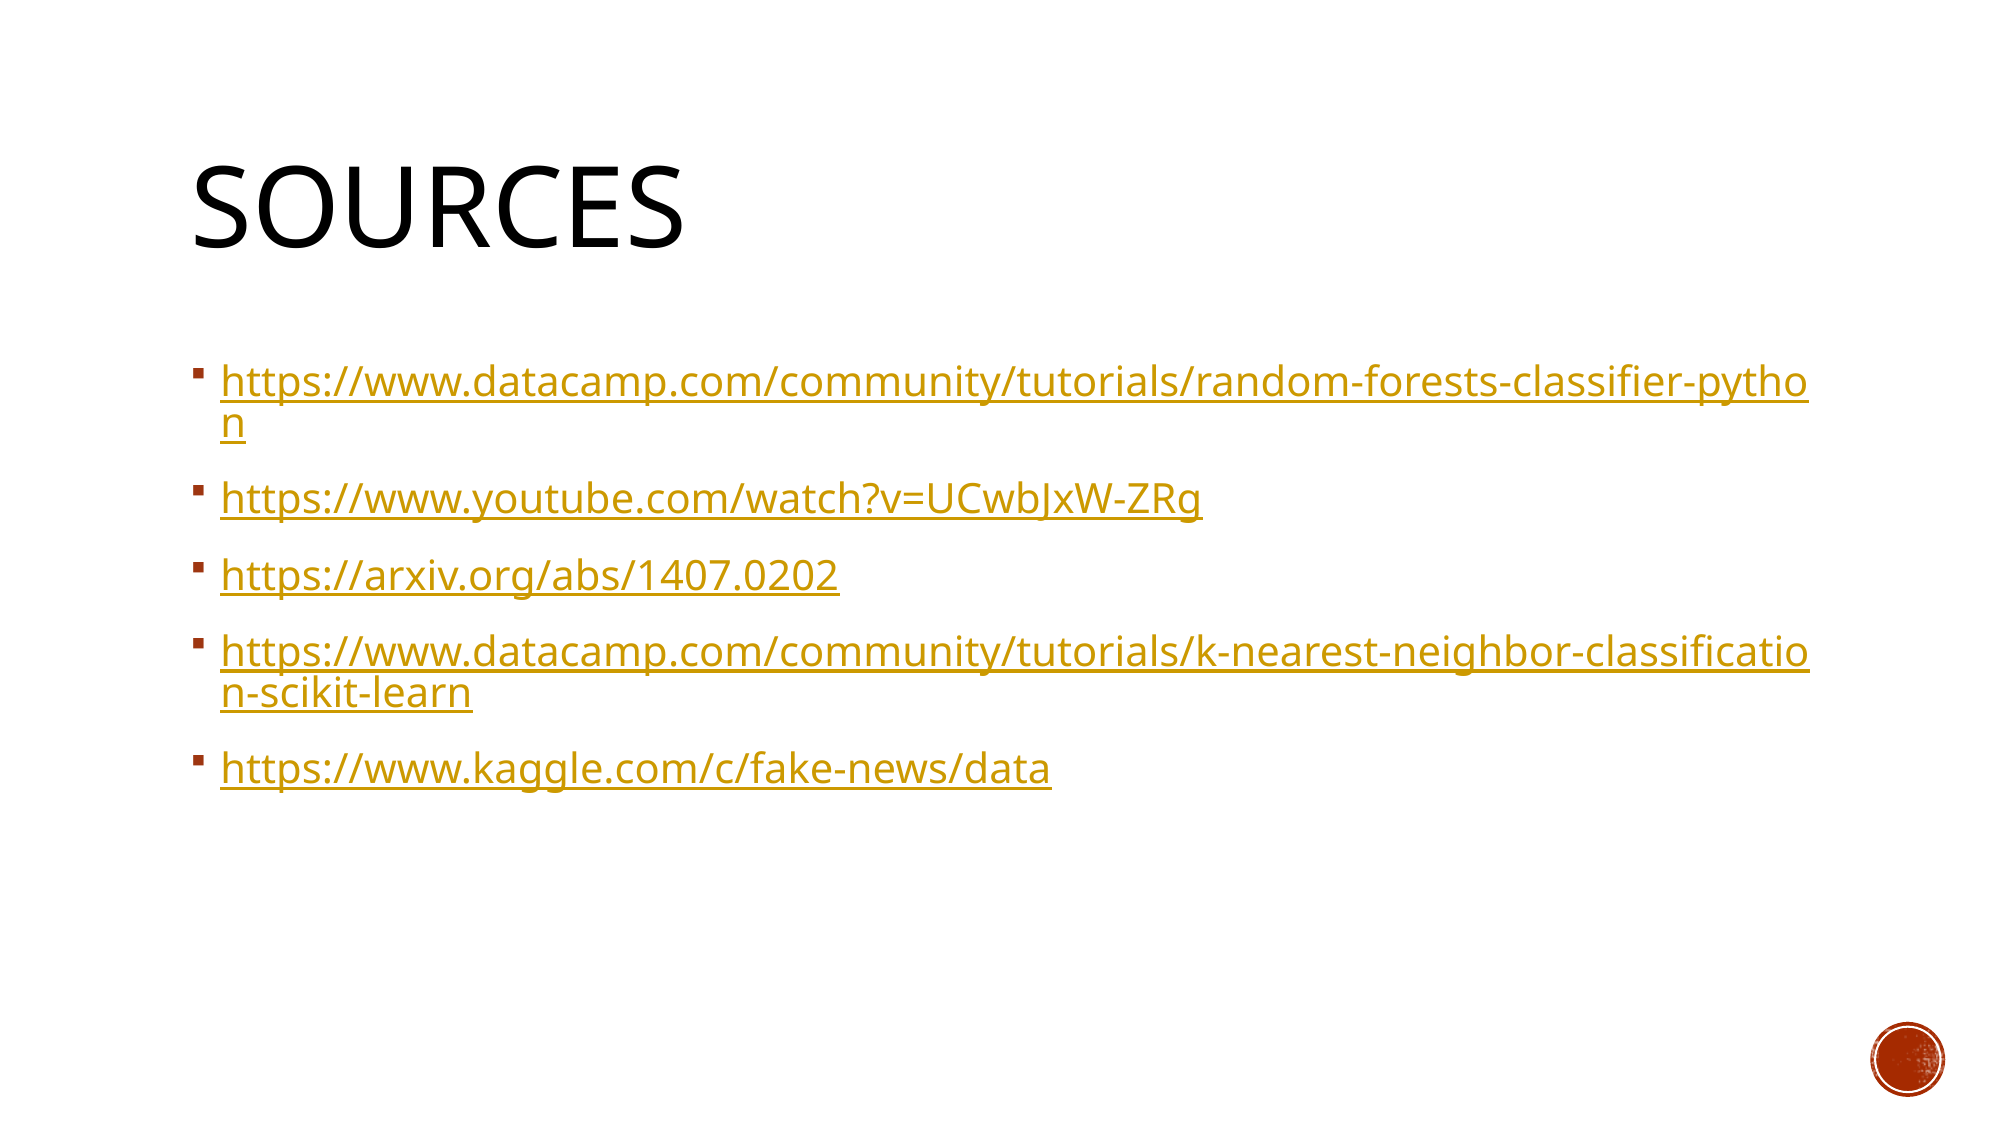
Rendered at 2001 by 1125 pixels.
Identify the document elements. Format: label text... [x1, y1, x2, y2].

list https://www.datacamp.com/community/tutorials/random-forests-classifier-python https://www.youtube.com/watch?v=UCwbJxW-ZRg https://arxiv.org/abs/1407.0202 https://www.datacamp.com/community/tutorials/k-nearest-neighbor-classification-scikit-learn https://www.kaggle.com/c/fake-news/data [175, 348, 1826, 1013]
title Sources [175, 79, 1826, 344]
